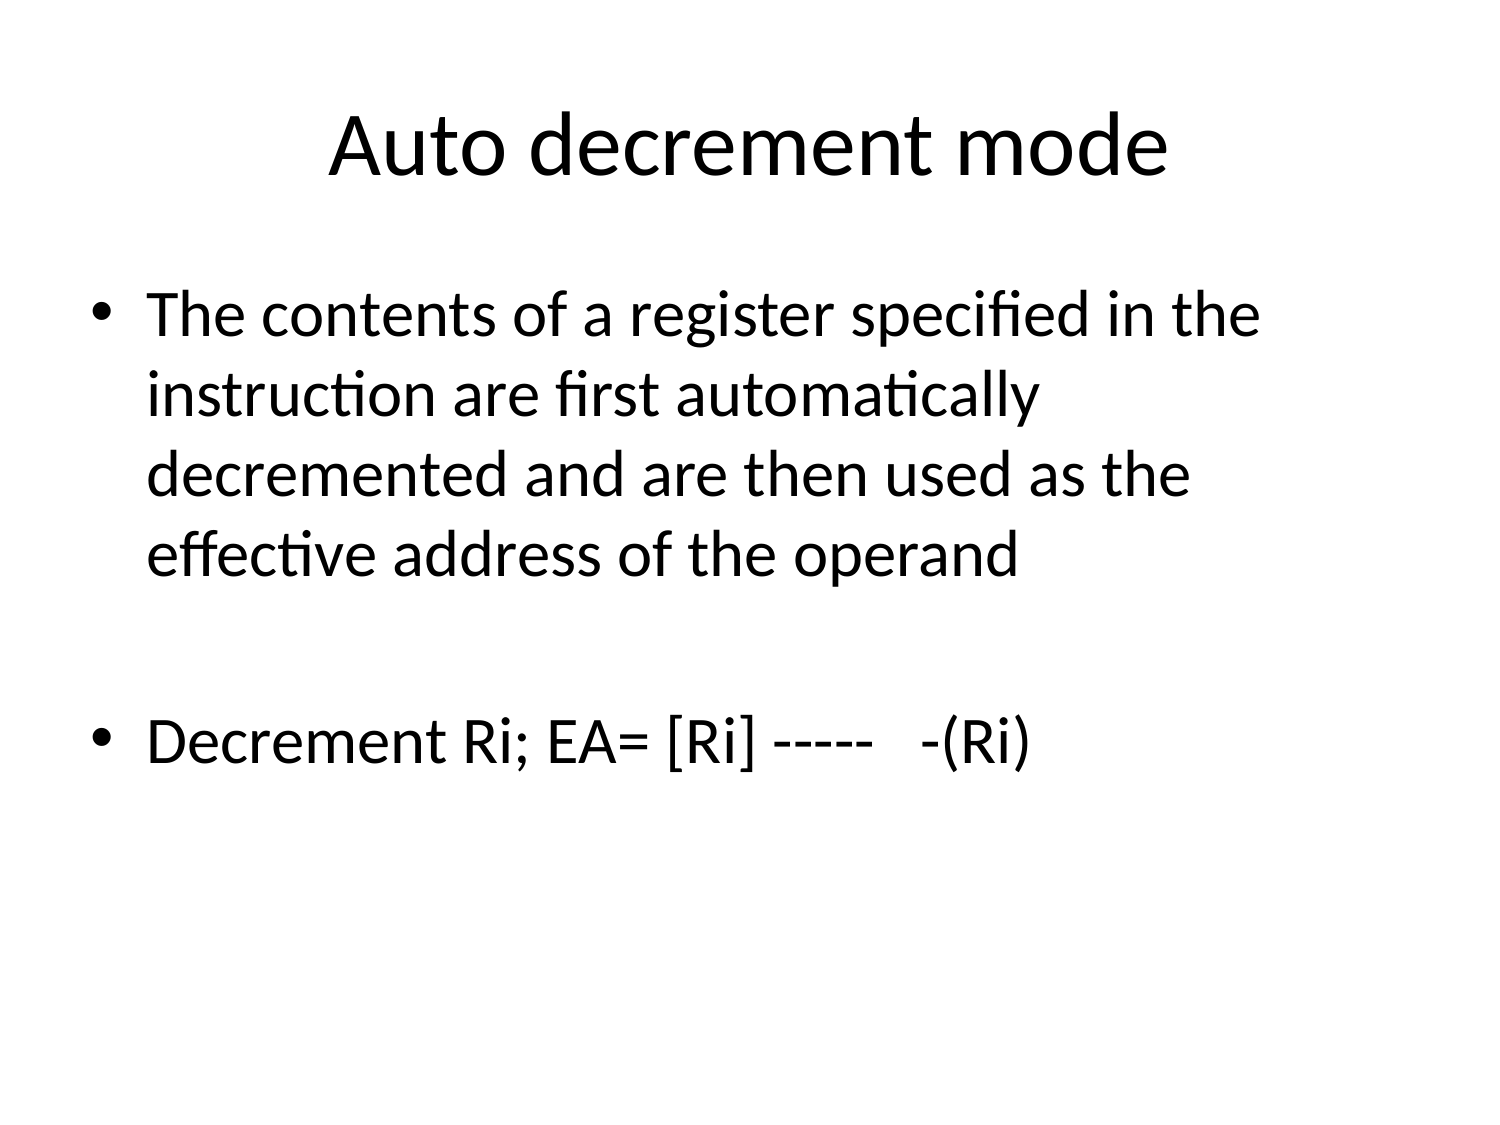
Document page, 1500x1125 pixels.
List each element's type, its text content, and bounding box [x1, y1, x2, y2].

list The contents of a register specified in the instruction are first automatically decremented and are then used as the effective address of the operand Decrement Ri; EA= [Ri] ----- -(Ri) [75, 262, 1425, 1005]
title Auto decrement mode [75, 45, 1425, 233]
